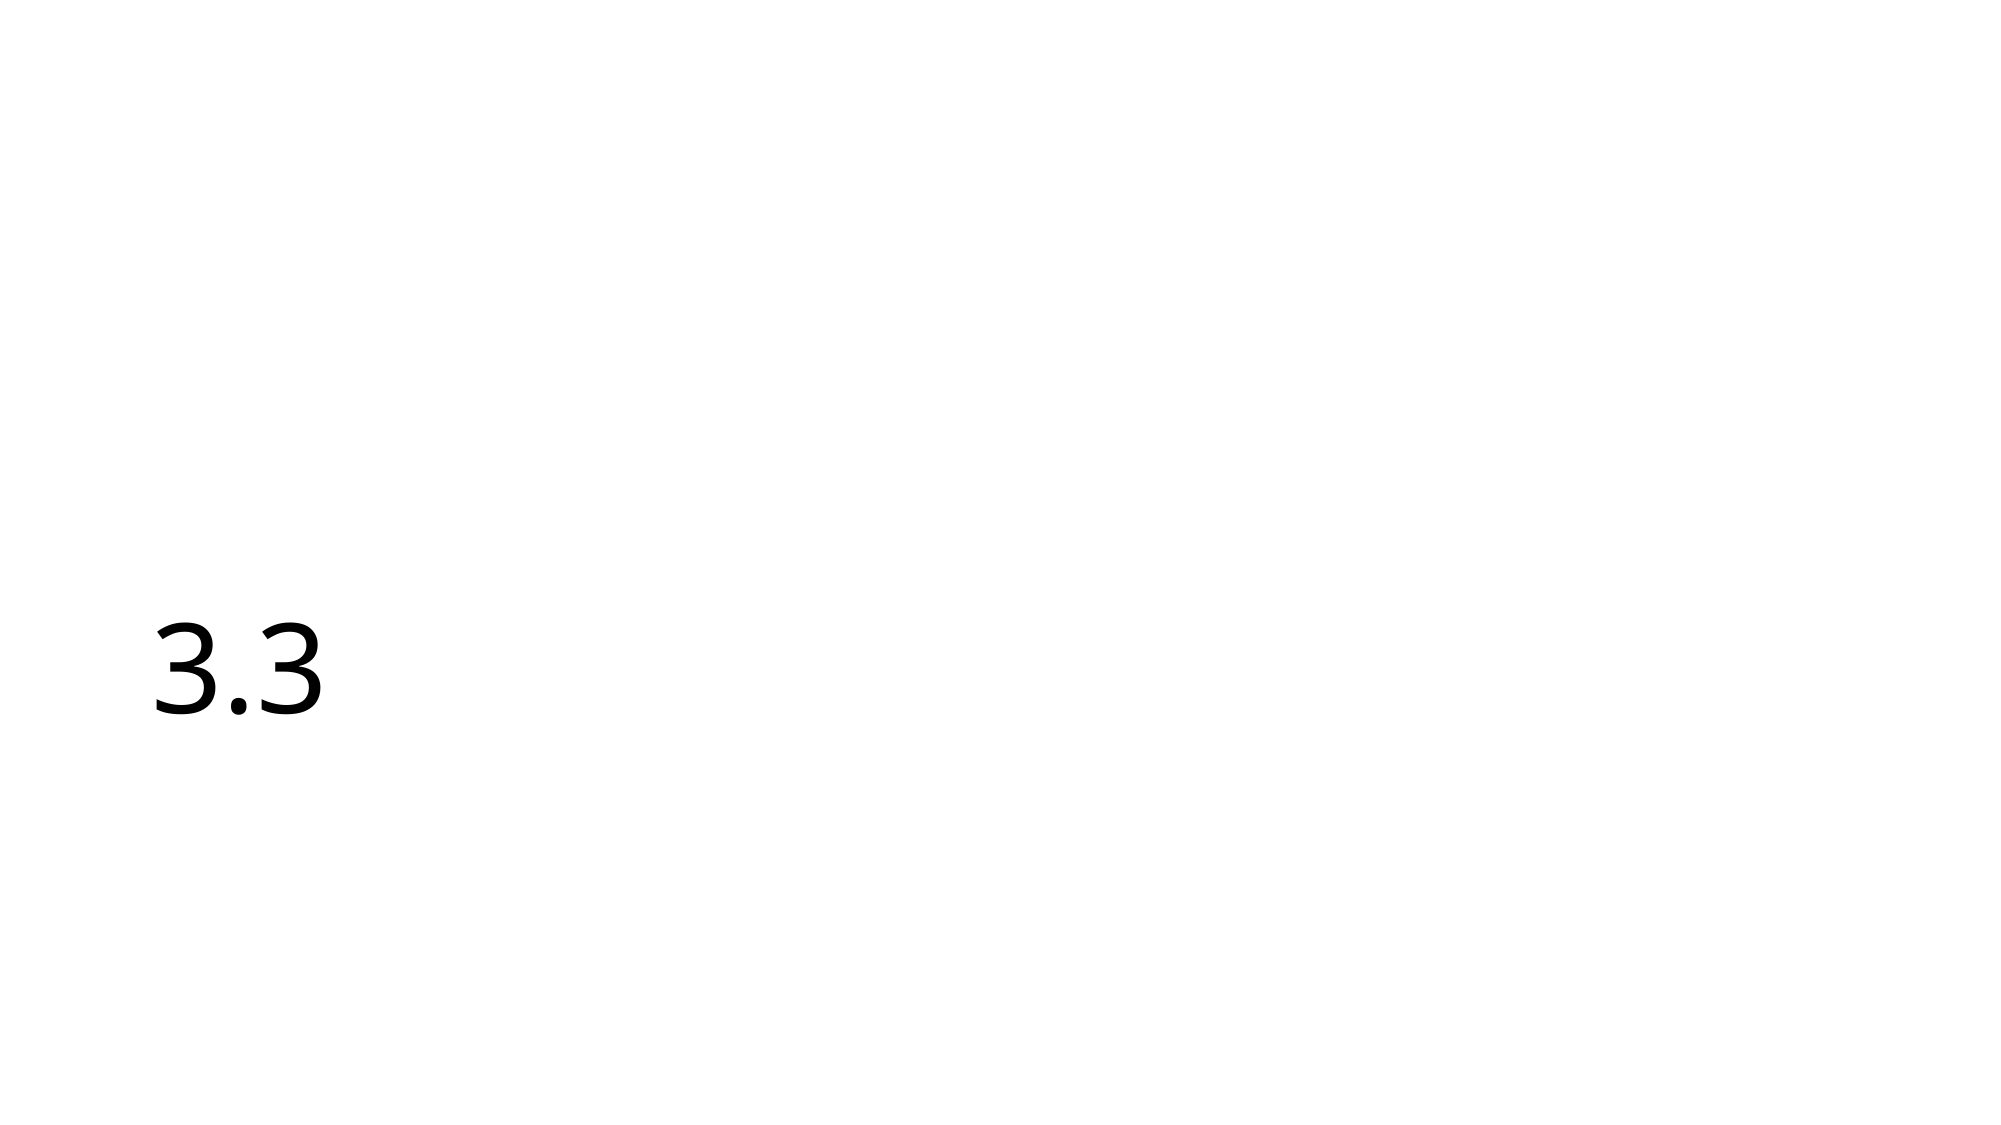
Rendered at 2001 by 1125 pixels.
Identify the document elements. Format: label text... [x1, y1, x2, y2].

title 3.3 [136, 280, 1862, 749]
